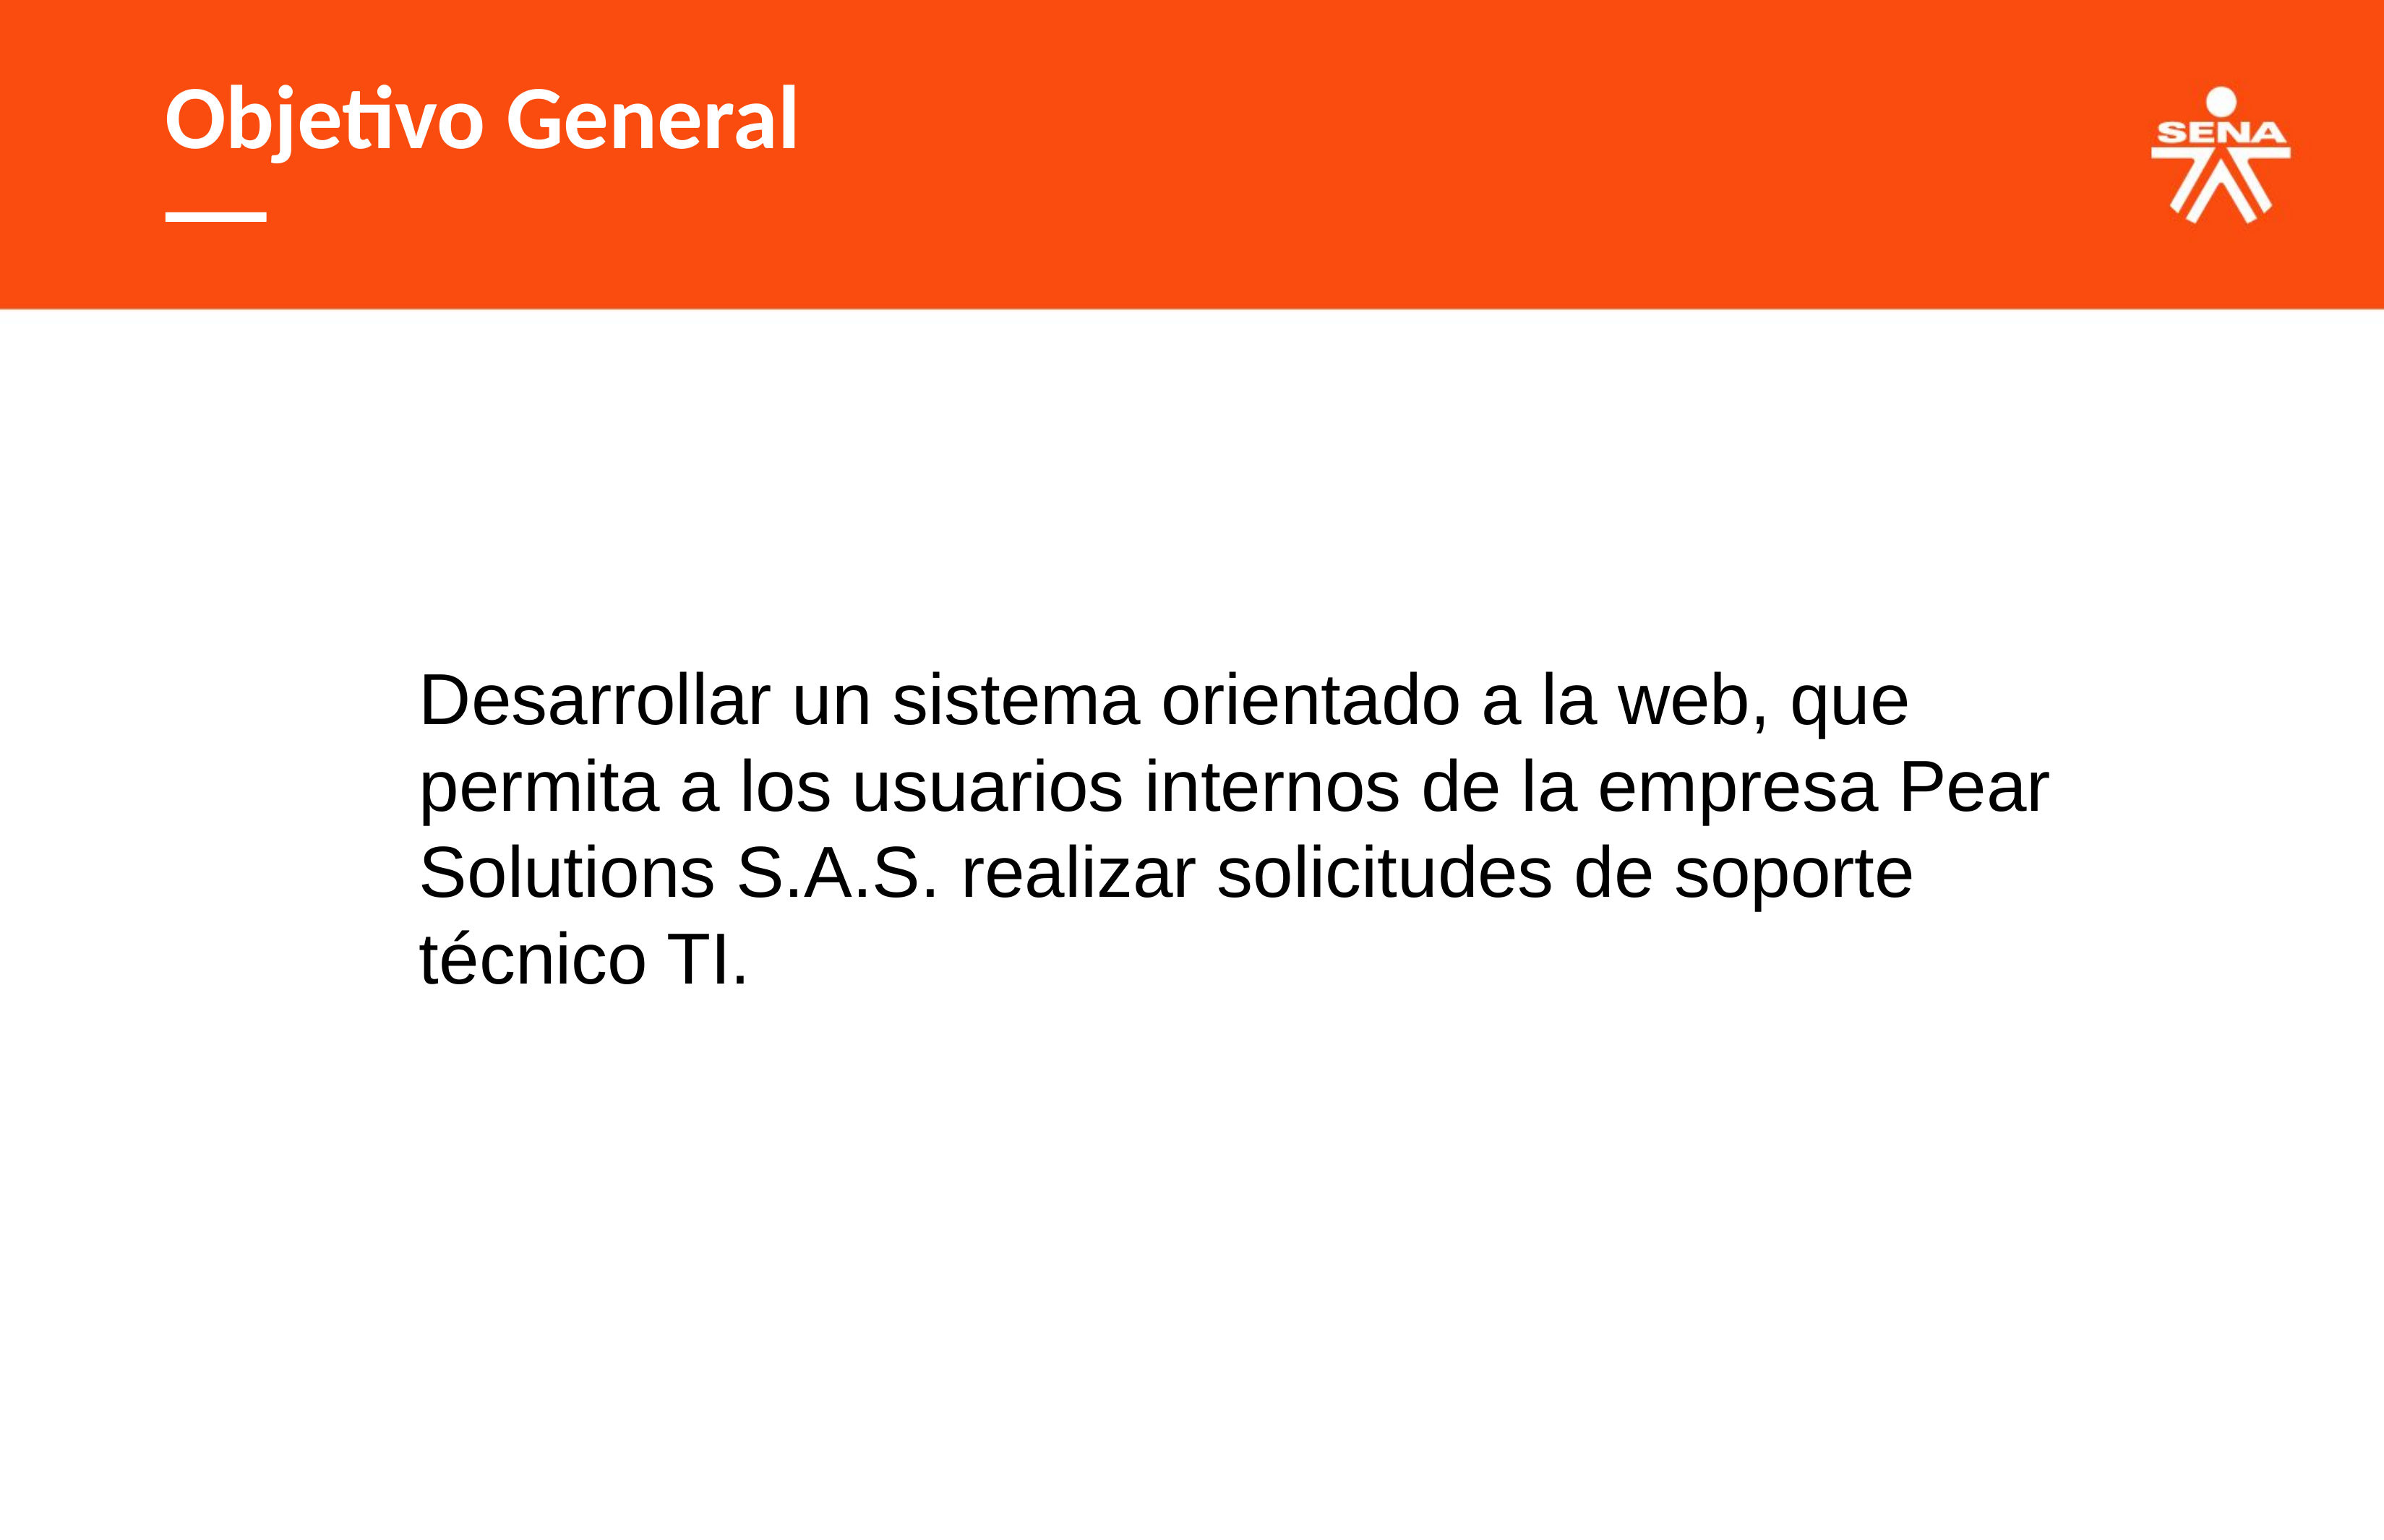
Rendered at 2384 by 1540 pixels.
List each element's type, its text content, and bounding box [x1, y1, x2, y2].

text_box Desarrollar un sistema orientado a la web, que permita a los usuarios internos de la empresa Pear Solutions S.A.S. realizar solicitudes de soporte técnico TI. [408, 646, 2145, 1351]
picture [0, 0, 2384, 324]
